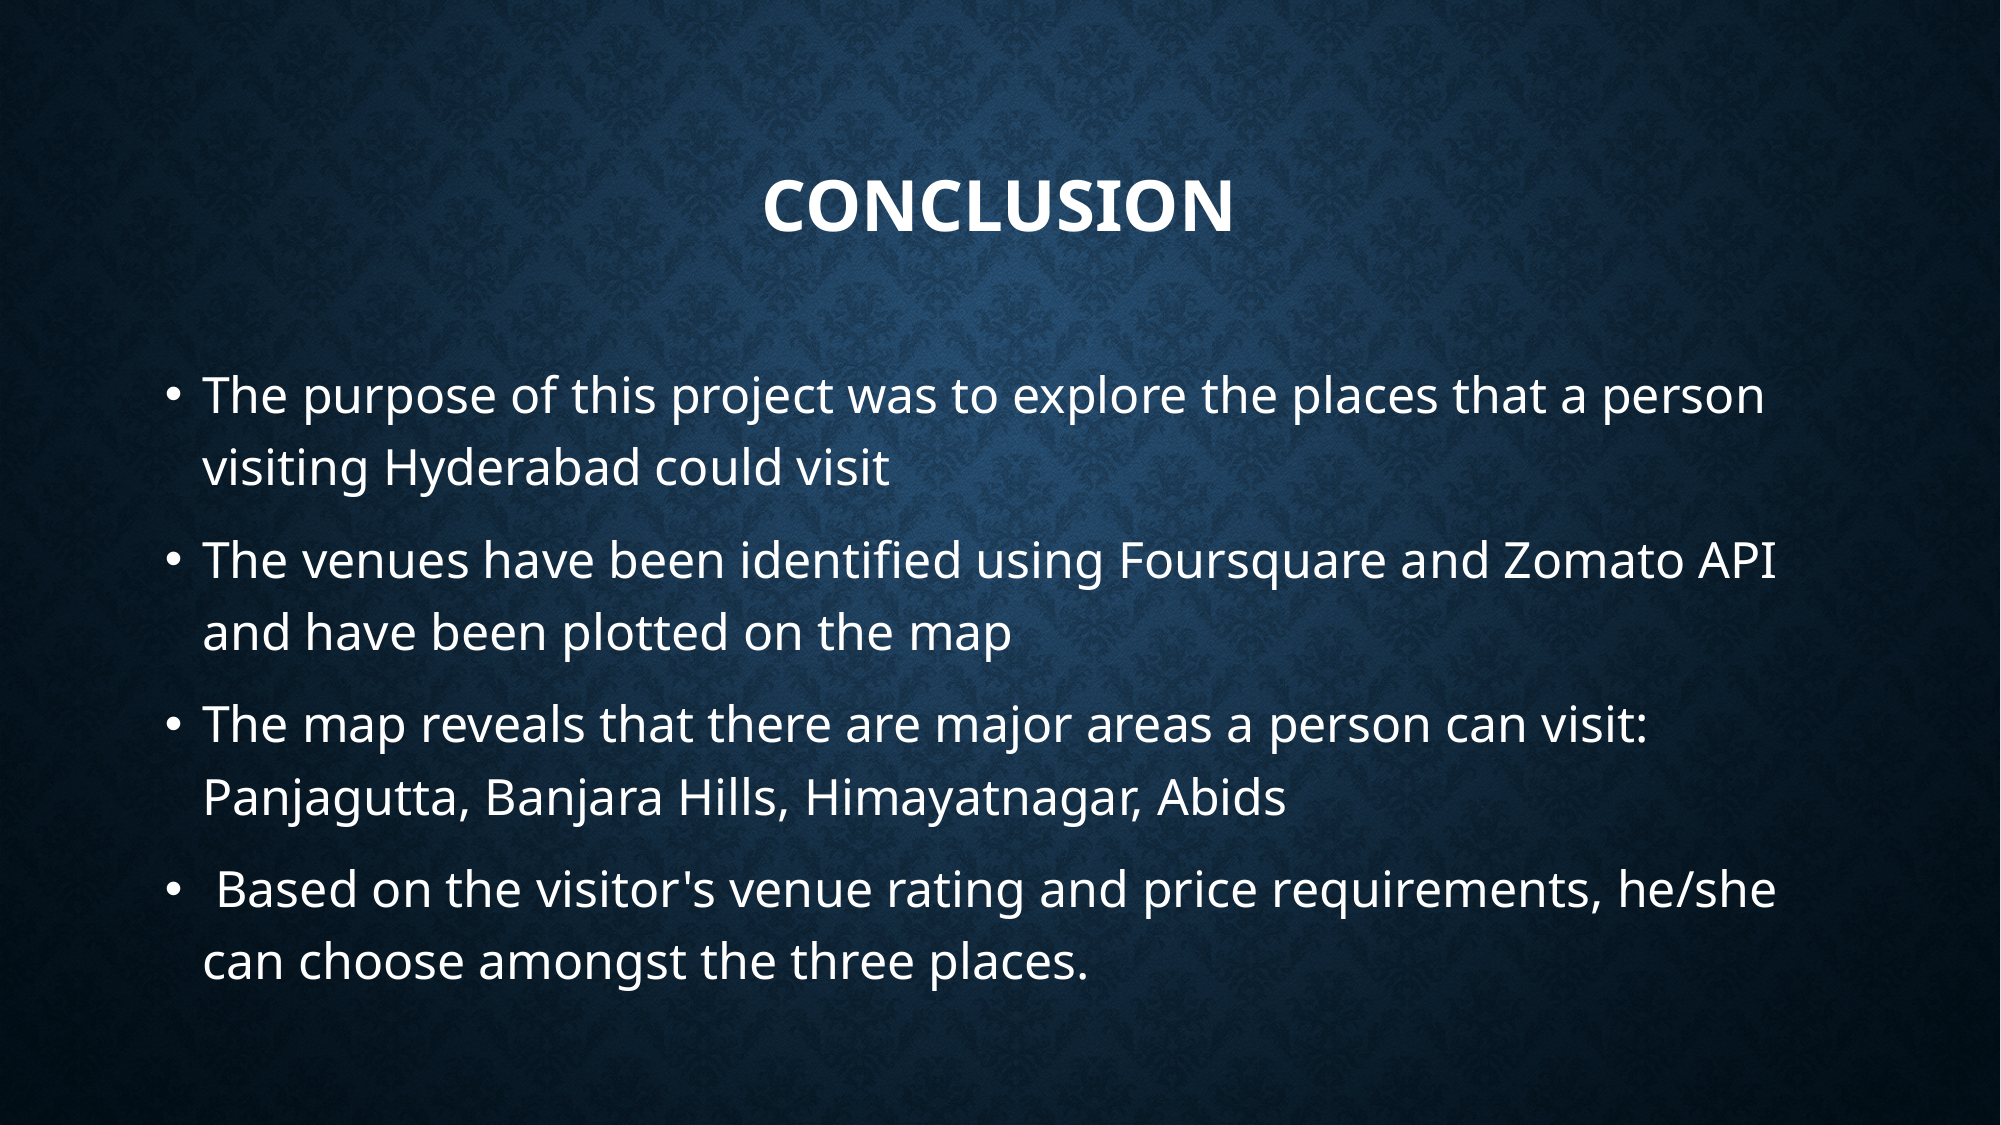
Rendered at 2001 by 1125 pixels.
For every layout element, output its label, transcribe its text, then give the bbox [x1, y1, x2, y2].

list The purpose of this project was to explore the places that a person visiting Hyderabad could visit The venues have been identified using Foursquare and Zomato API and have been plotted on the map The map reveals that there are major areas a person can visit: Panjagutta, Banjara Hills, Himayatnagar, Abids Based on the visitor's venue rating and price requirements, he/she can choose amongst the three places. [149, 343, 1849, 950]
title Conclusion [149, 99, 1849, 318]
